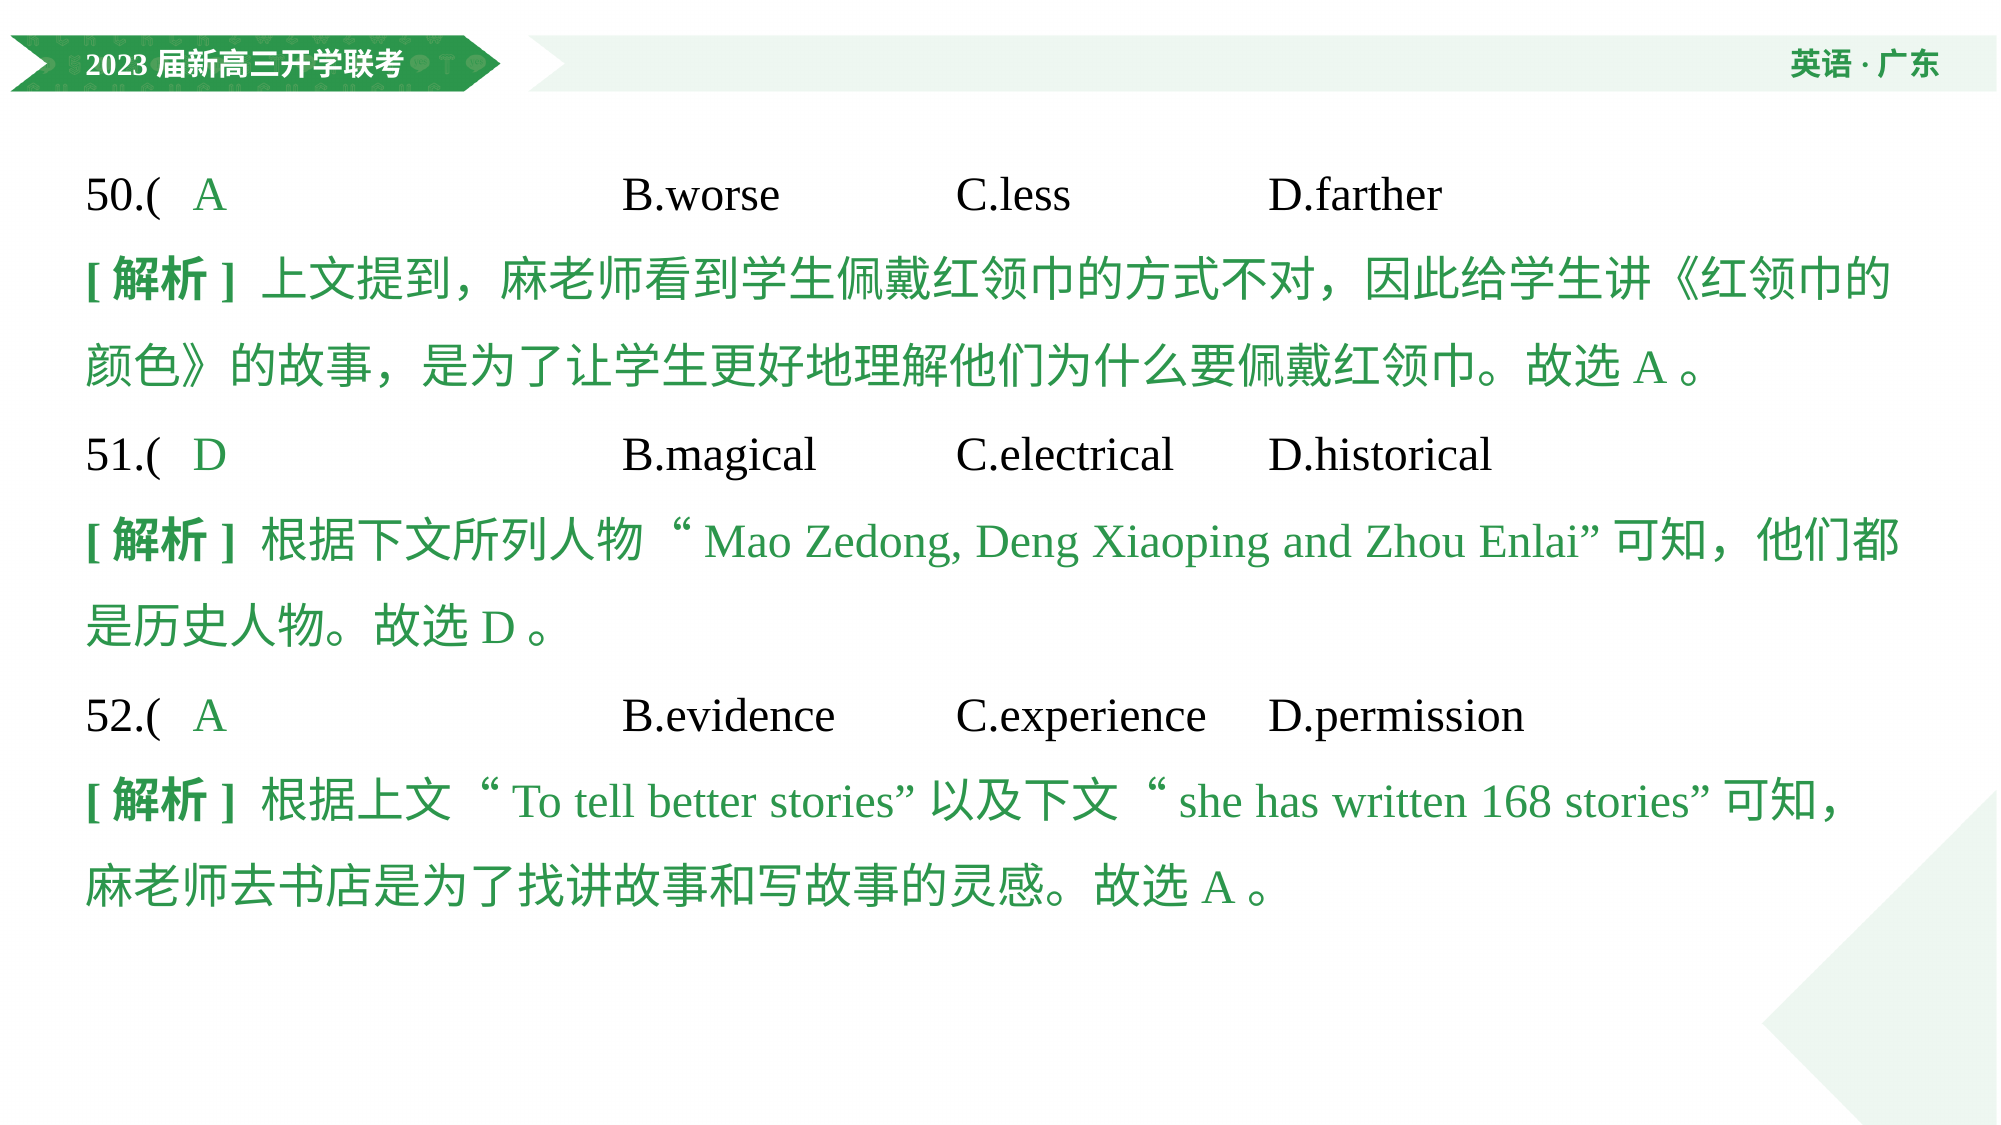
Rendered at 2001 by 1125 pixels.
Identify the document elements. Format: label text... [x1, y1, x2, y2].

text_box 50.( @64@ )A.better B.worse C.less D.farther [233, 133, 1914, 210]
text_box 51.( @66@ )A.musical B.magical C.electrical D.historical [233, 394, 1914, 471]
text_box 50.( @64@ )A.better B.worse C.less D.farther [85, 133, 187, 210]
text_box [解析] 根据上文“To tell better stories”以及下文“she has written 168 stories”可知，麻老师去书店是为了找讲故事和写故事的灵感。故选A。 [85, 741, 1914, 905]
picture [0, 0, 2000, 1125]
text_box 52.( @68@ )A.inspiration B.evidence C.experience D.permission [233, 654, 1914, 731]
text_box [解析] 上文提到，麻老师看到学生佩戴红领巾的方式不对，因此给学生讲《红领巾的颜色》的故事，是为了让学生更好地理解他们为什么要佩戴红领巾。故选A。 [85, 220, 1914, 384]
text_box A [187, 133, 233, 211]
text_box A [187, 654, 233, 732]
text_box [解析] 根据下文所列人物“Mao Zedong, Deng Xiaoping and Zhou Enlai”可知，他们都是历史人物。故选D。 [85, 480, 1914, 644]
text_box 51.( @66@ )A.musical B.magical C.electrical D.historical [85, 394, 187, 471]
text_box 52.( @68@ )A.inspiration B.evidence C.experience D.permission [85, 654, 187, 731]
text_box D [187, 394, 233, 472]
